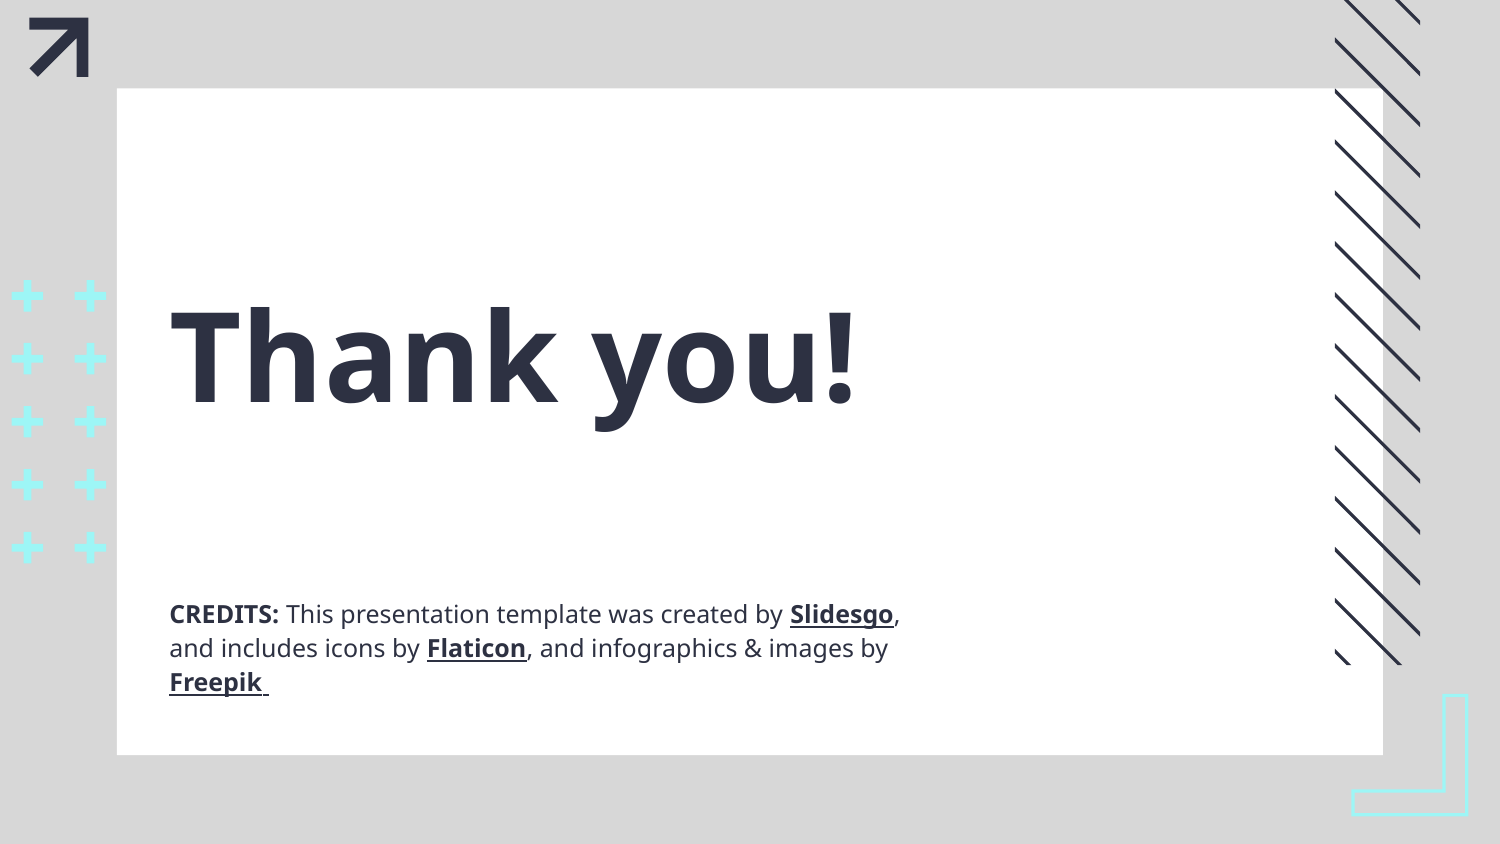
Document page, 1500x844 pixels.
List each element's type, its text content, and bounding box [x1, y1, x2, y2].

title Thank you! [154, 112, 1128, 443]
